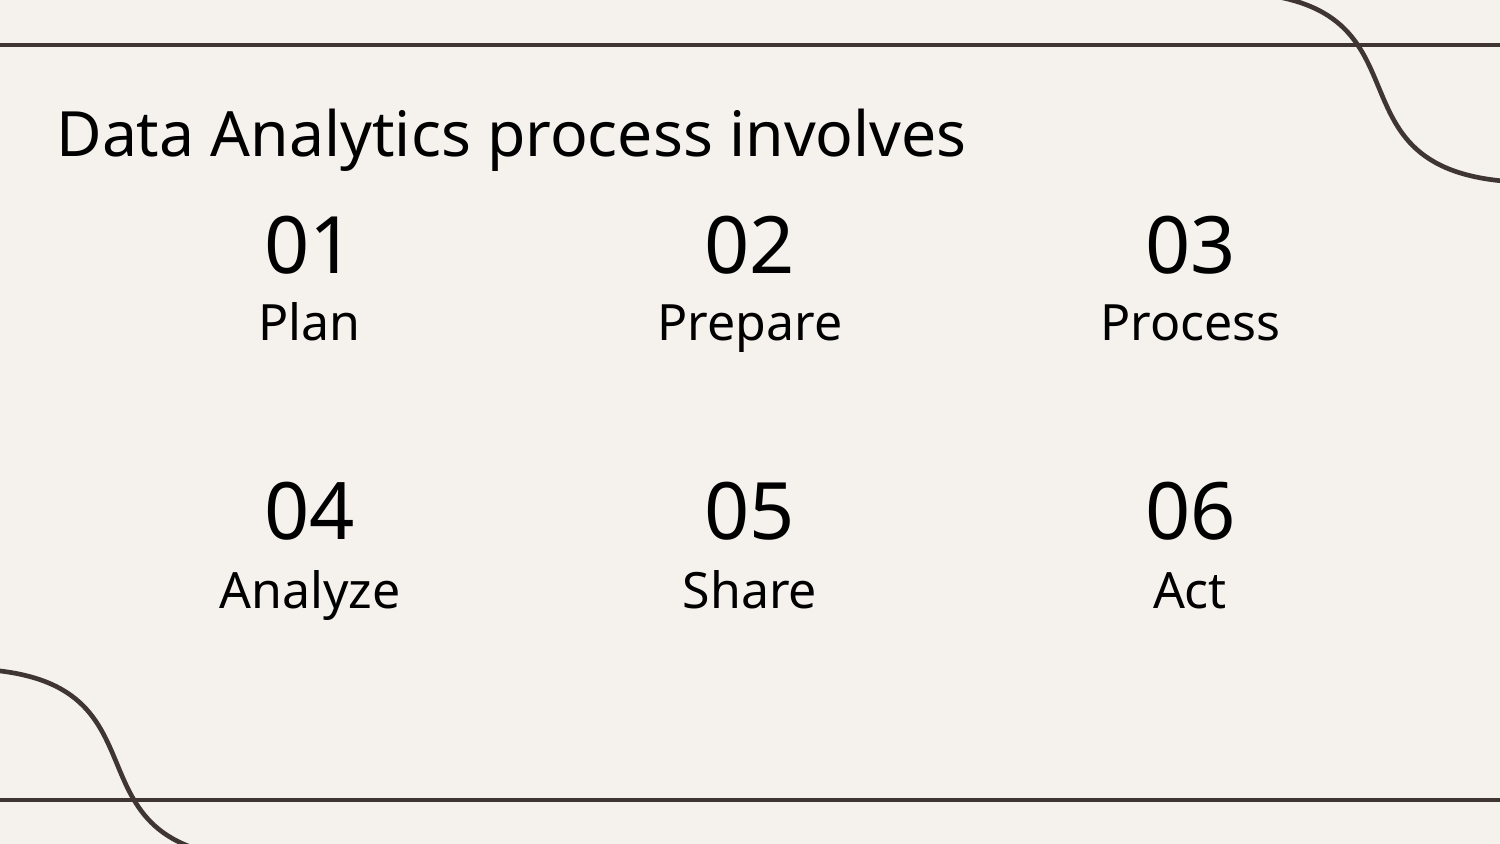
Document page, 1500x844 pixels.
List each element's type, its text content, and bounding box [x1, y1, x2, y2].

title 01 [243, 179, 377, 274]
title 04 [243, 445, 377, 540]
title 02 [683, 179, 817, 274]
title Process [998, 275, 1382, 342]
title Share [558, 543, 942, 610]
title 05 [683, 445, 817, 540]
title Plan [118, 275, 502, 342]
title Prepare [558, 275, 942, 342]
title Act [998, 543, 1382, 610]
title Analyze [118, 543, 502, 610]
title Data Analytics process involves [41, 79, 1235, 157]
title 06 [1123, 445, 1257, 540]
title 03 [1123, 179, 1257, 274]
